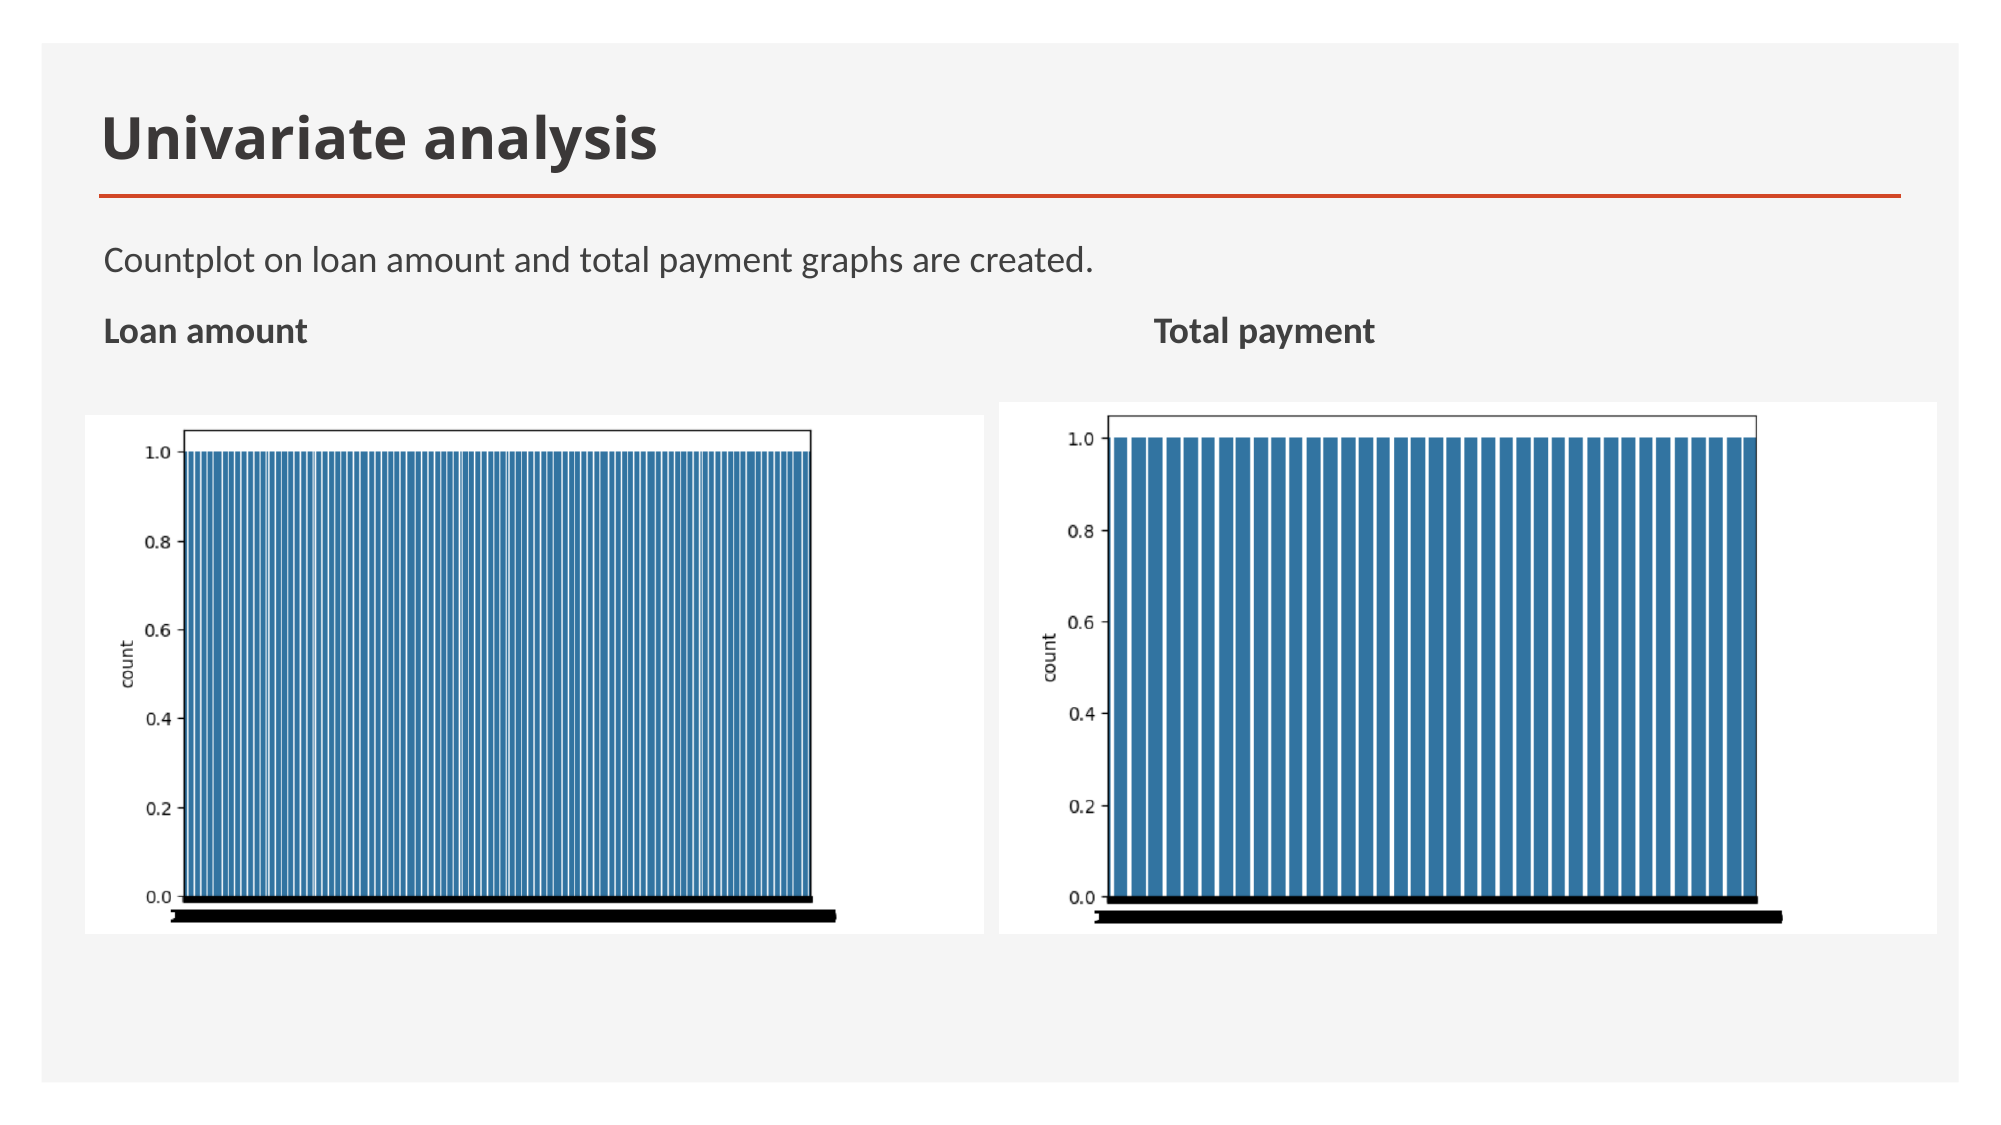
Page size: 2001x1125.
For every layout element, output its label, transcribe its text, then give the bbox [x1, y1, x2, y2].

picture [999, 402, 1937, 935]
title Univariate analysis [85, 73, 1214, 179]
list Countplot on loan amount and total payment graphs are created. Loan amount Total payment [88, 234, 1915, 1035]
picture [85, 415, 984, 934]
